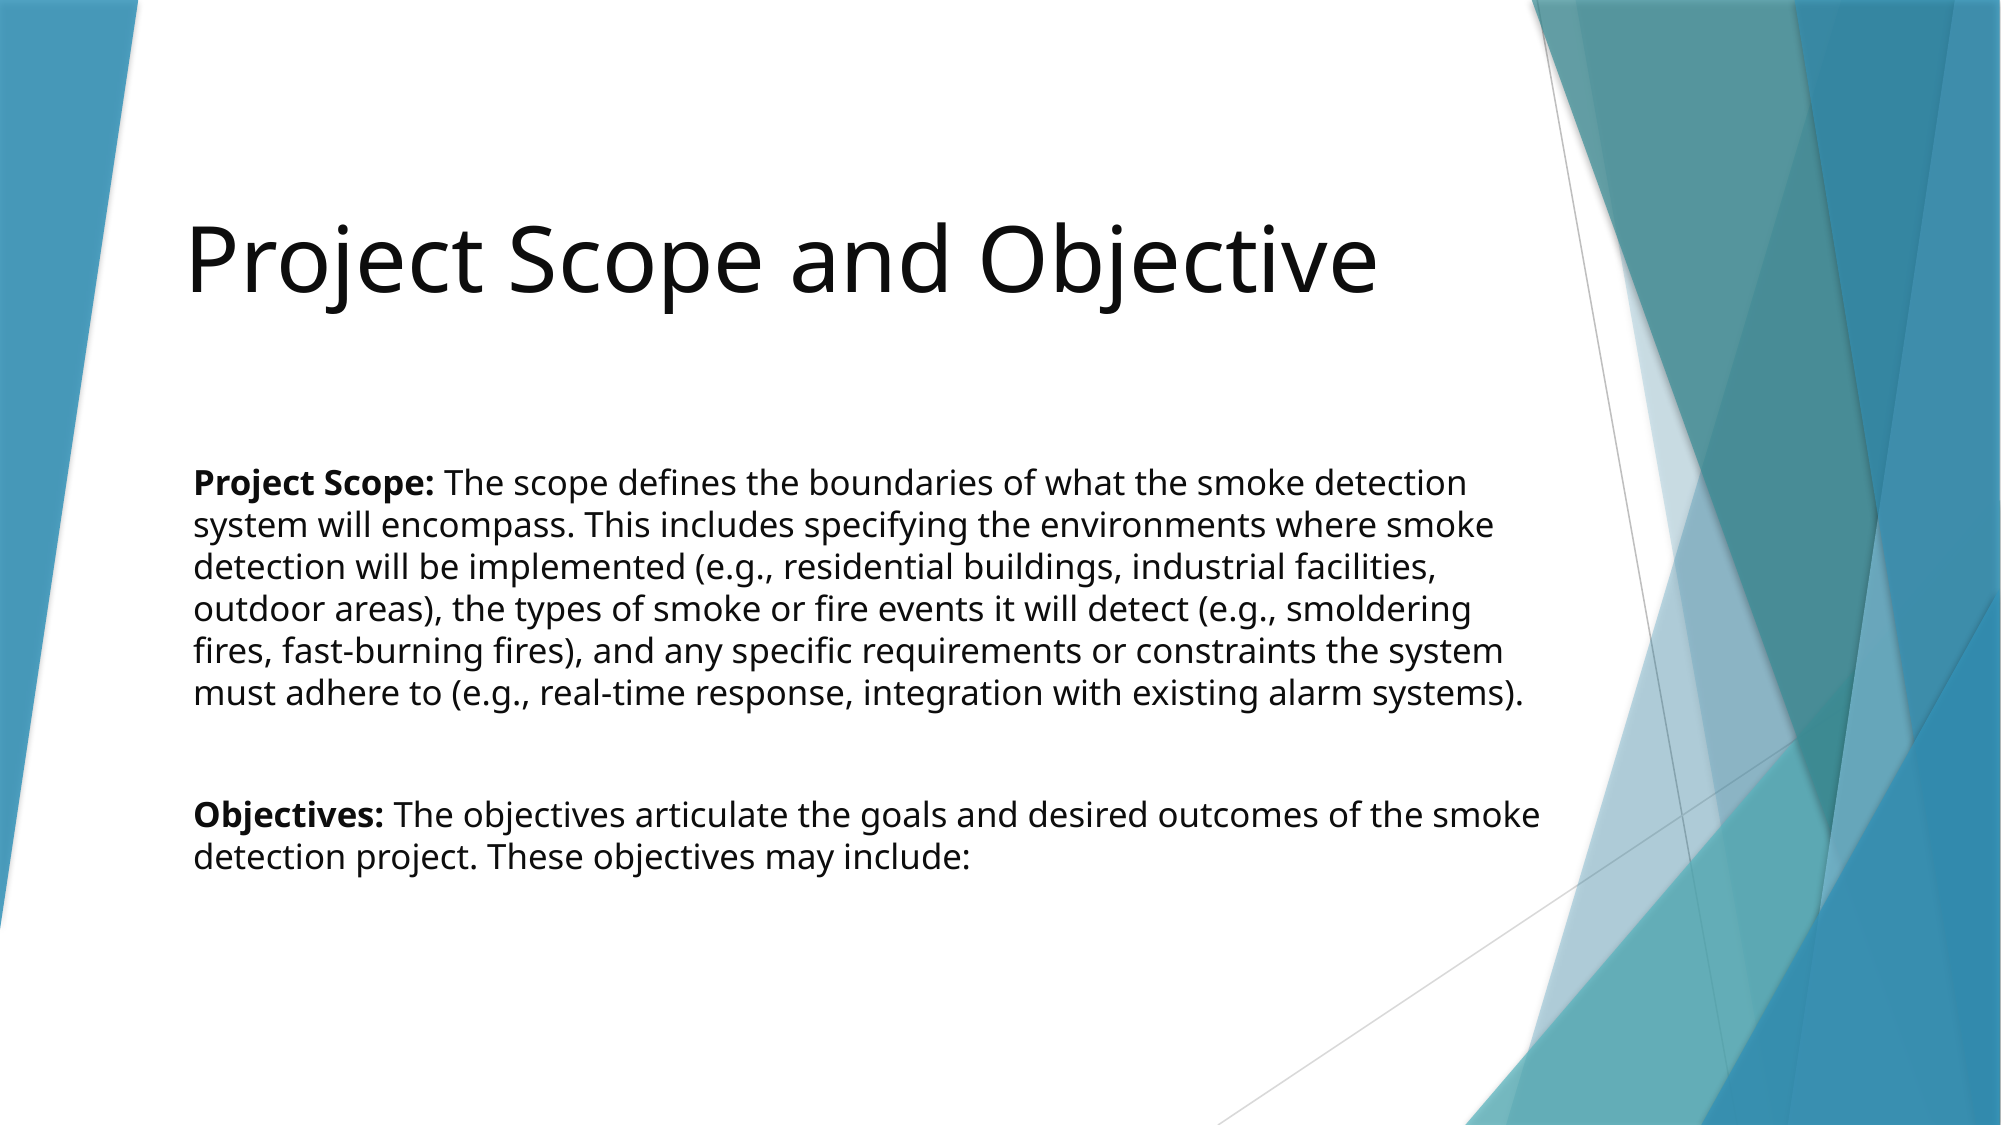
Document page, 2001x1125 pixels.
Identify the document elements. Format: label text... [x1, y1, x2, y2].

subtitle Project Scope: The scope defines the boundaries of what the smoke detection system will encompass. This includes specifying the environments where smoke detection will be implemented (e.g., residential buildings, industrial facilities, outdoor areas), the types of smoke or fire events it will detect (e.g., smoldering fires, fast-burning fires), and any specific requirements or constraints the system must adhere to (e.g., real-time response, integration with existing alarm systems). Objectives: The objectives articulate the goals and desired outcomes of the smoke detection project. These objectives may include: [178, 453, 1575, 892]
title Project Scope and Objective [121, 48, 1397, 319]
